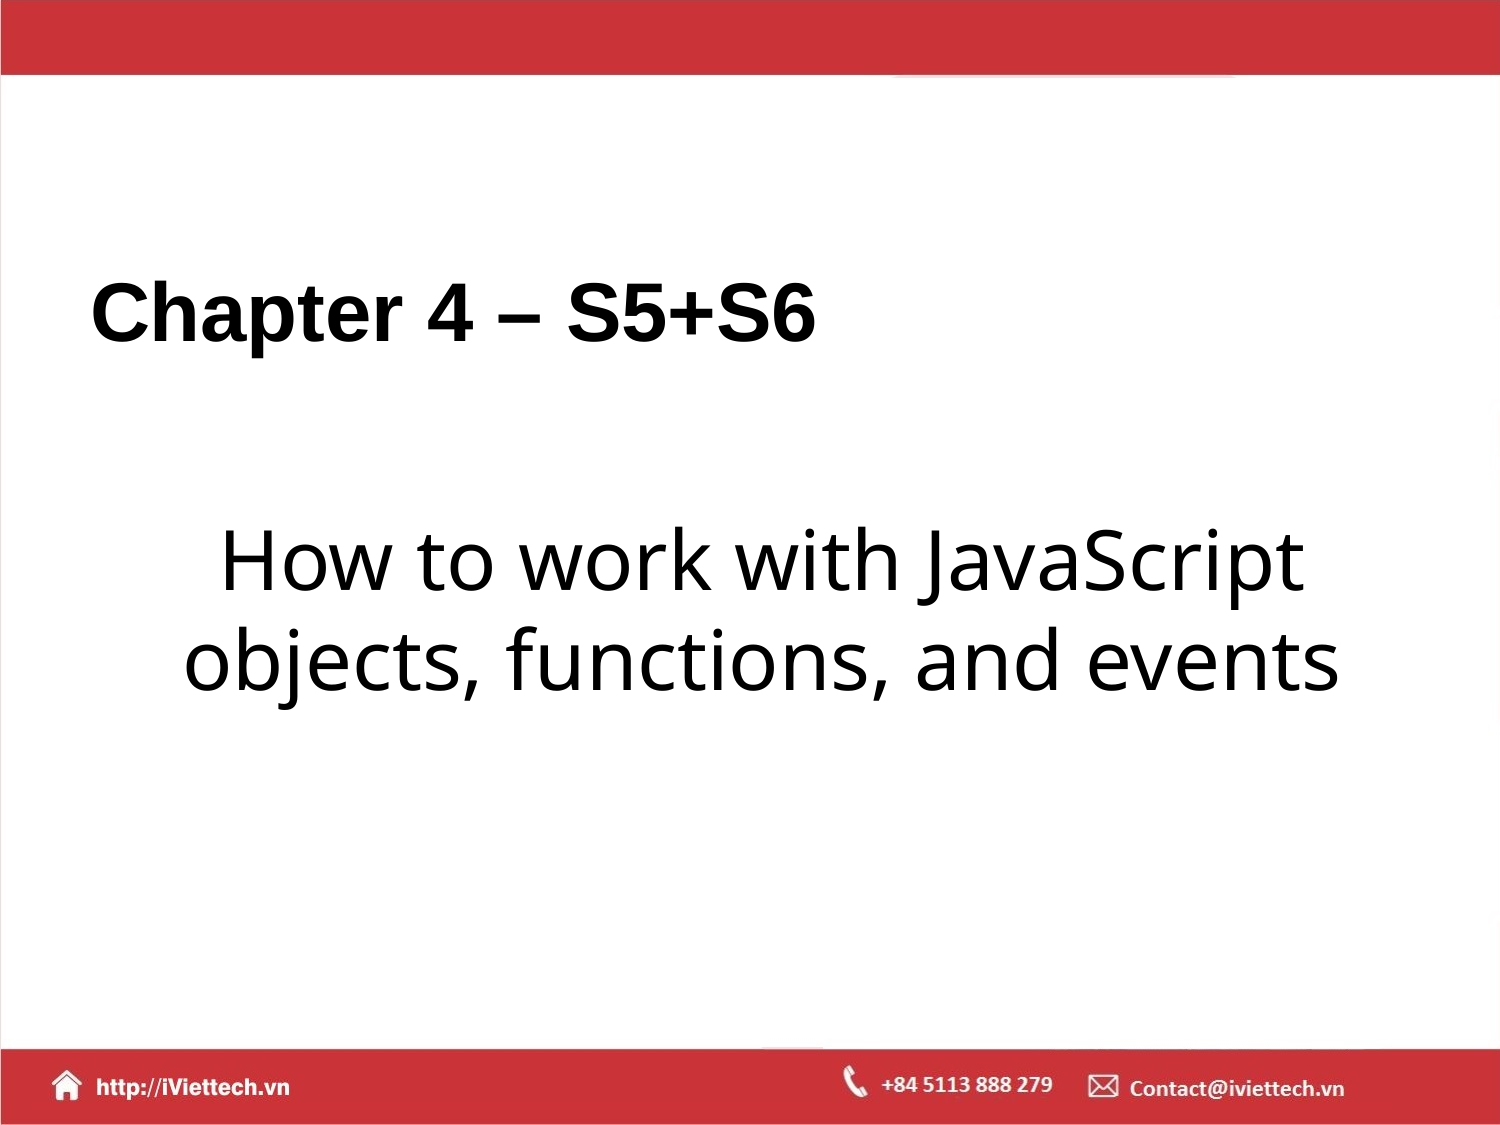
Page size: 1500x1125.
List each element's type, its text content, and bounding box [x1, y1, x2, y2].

title Chapter 4 – S5+S6 [74, 187, 1351, 429]
picture [0, 0, 1500, 1125]
subtitle How to work with JavaScript objects, functions, and events [124, 499, 1401, 688]
